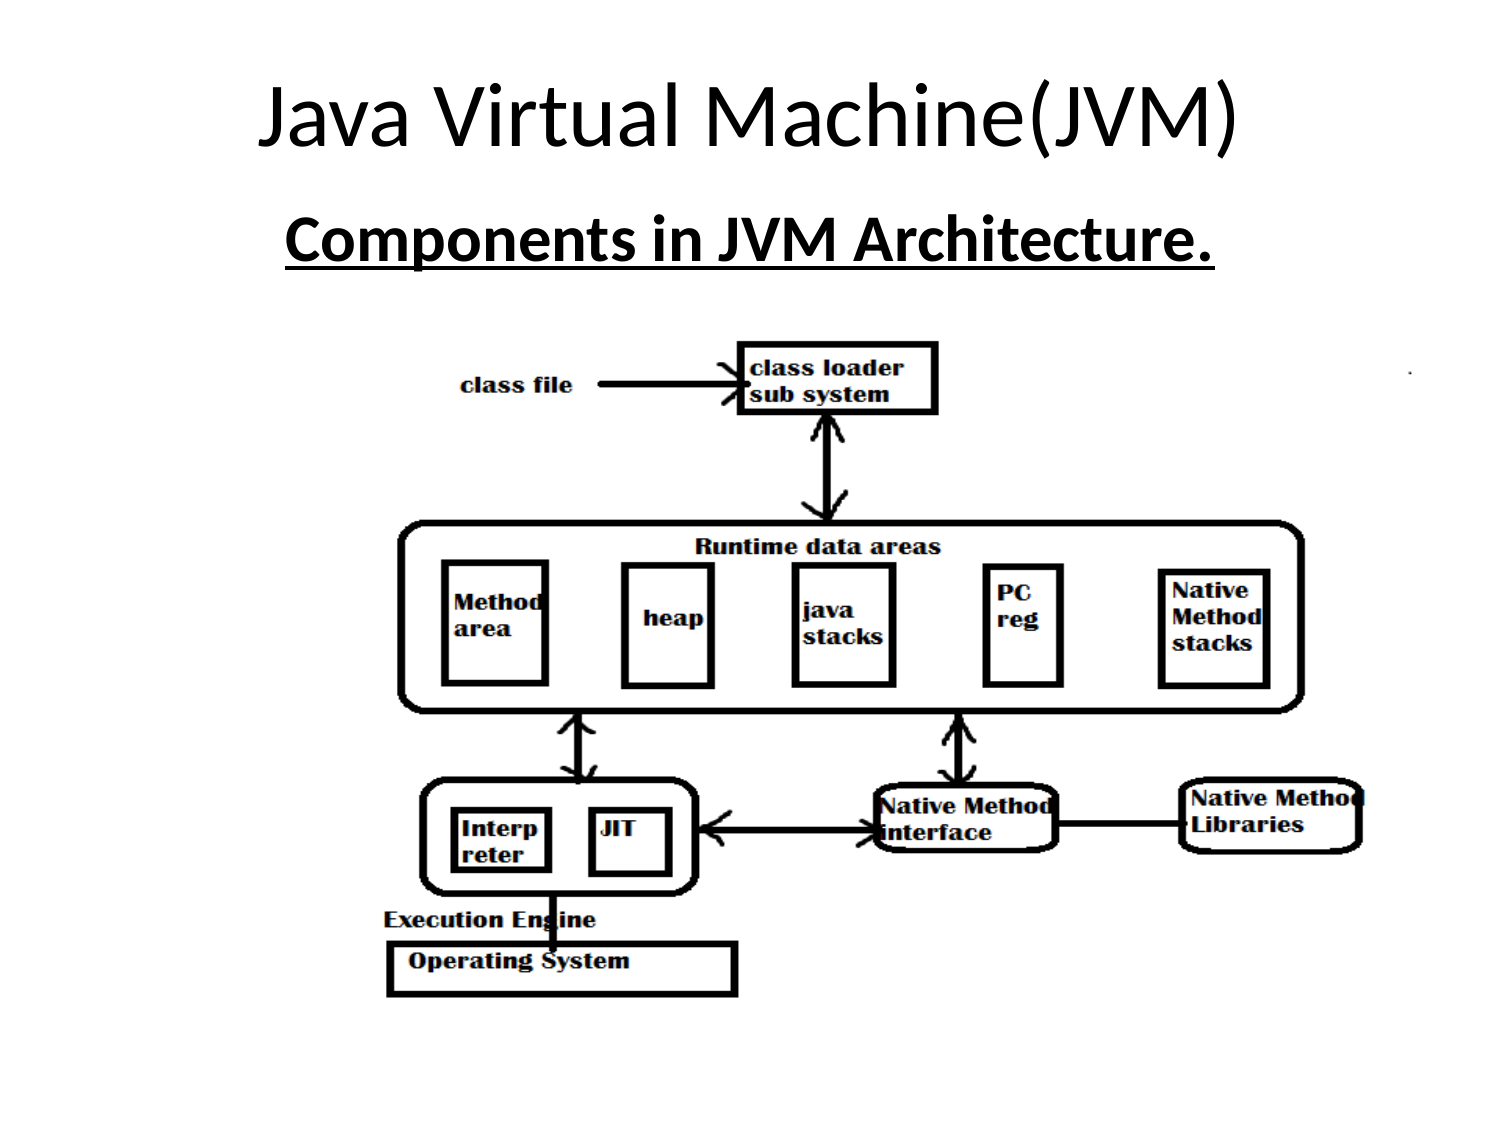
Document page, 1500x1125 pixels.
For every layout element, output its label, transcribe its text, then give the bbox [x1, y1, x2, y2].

list Components in JVM Architecture. [75, 187, 1425, 1050]
picture [324, 324, 1421, 999]
title Java Virtual Machine(JVM) [75, 45, 1425, 175]
